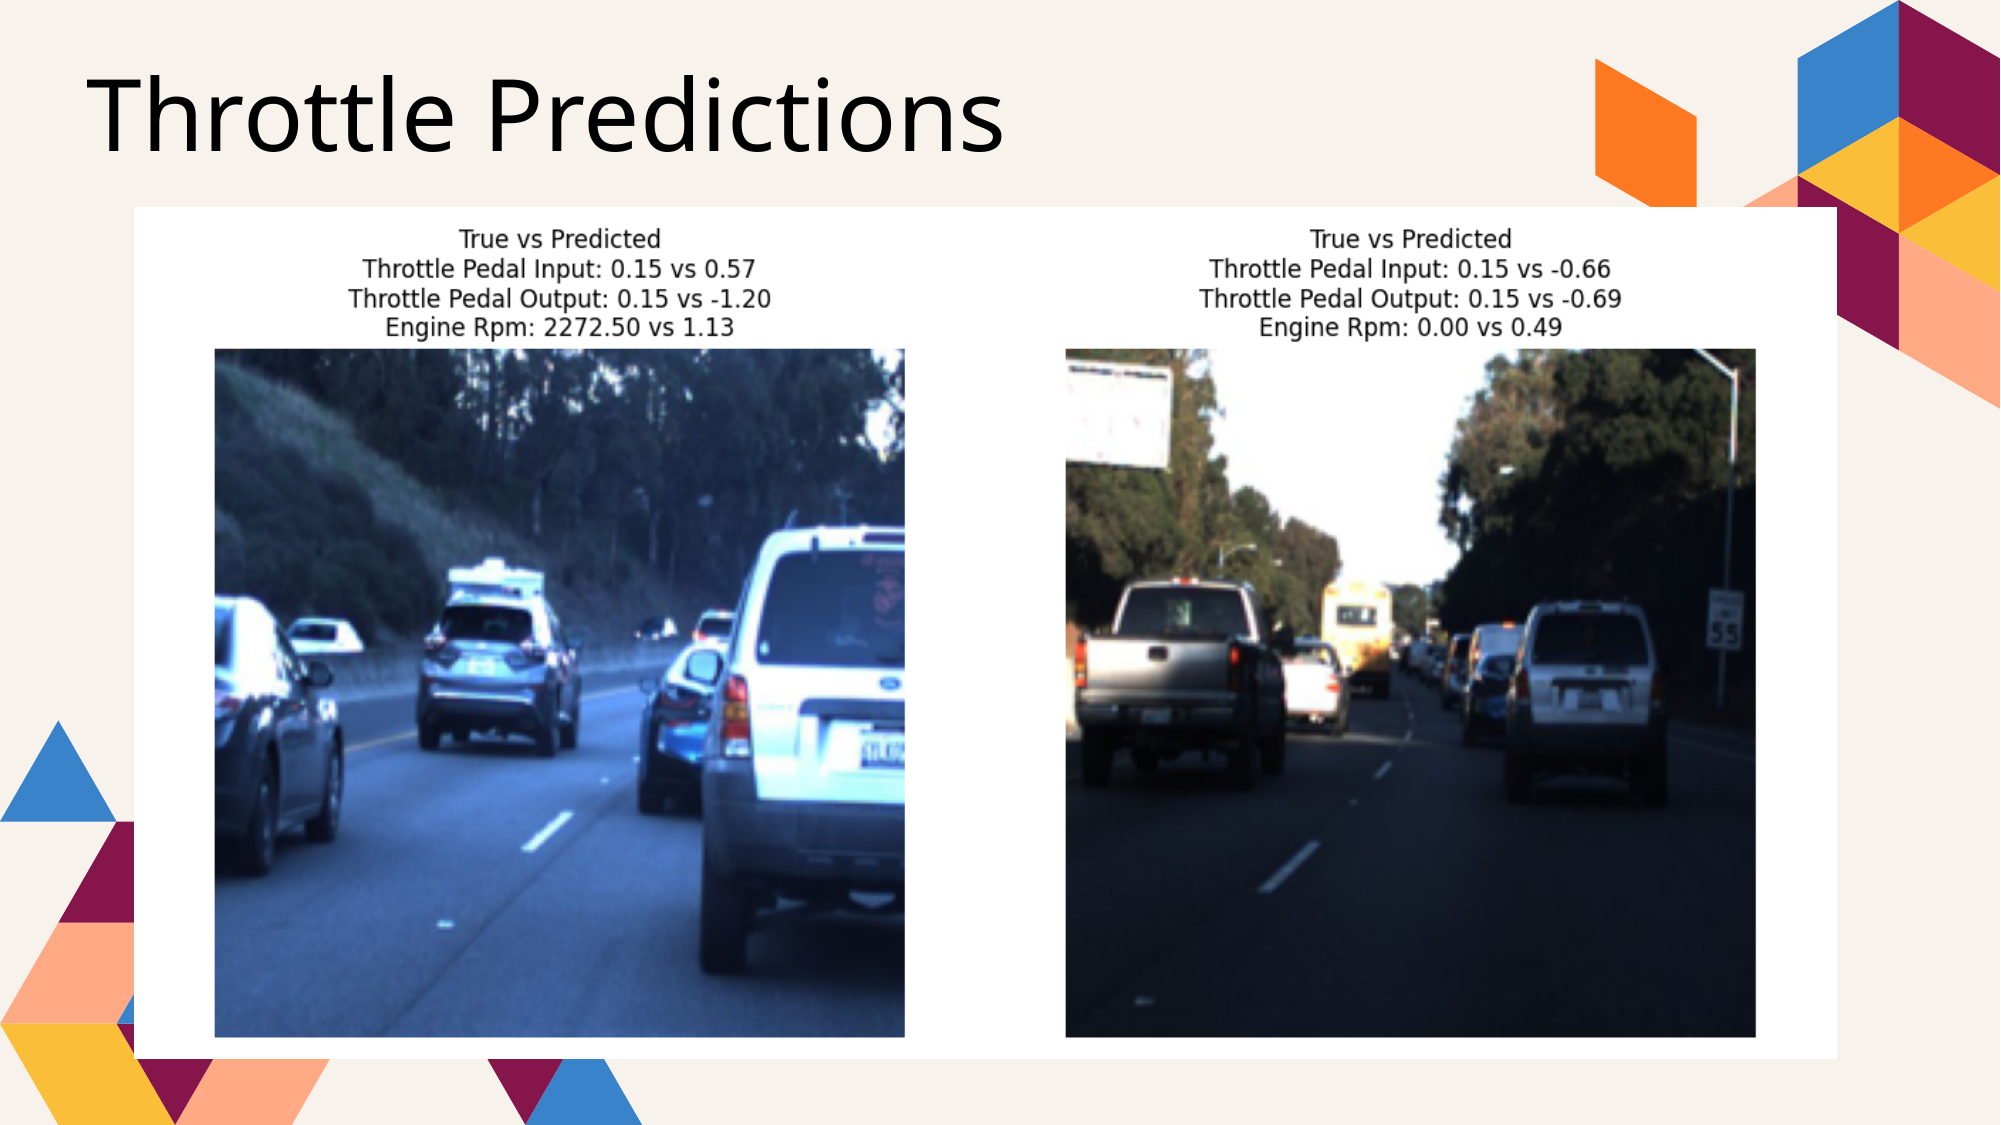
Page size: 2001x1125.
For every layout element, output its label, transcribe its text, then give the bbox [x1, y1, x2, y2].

text_box Throttle Predictions [72, 43, 1222, 179]
picture [133, 207, 1838, 1060]
